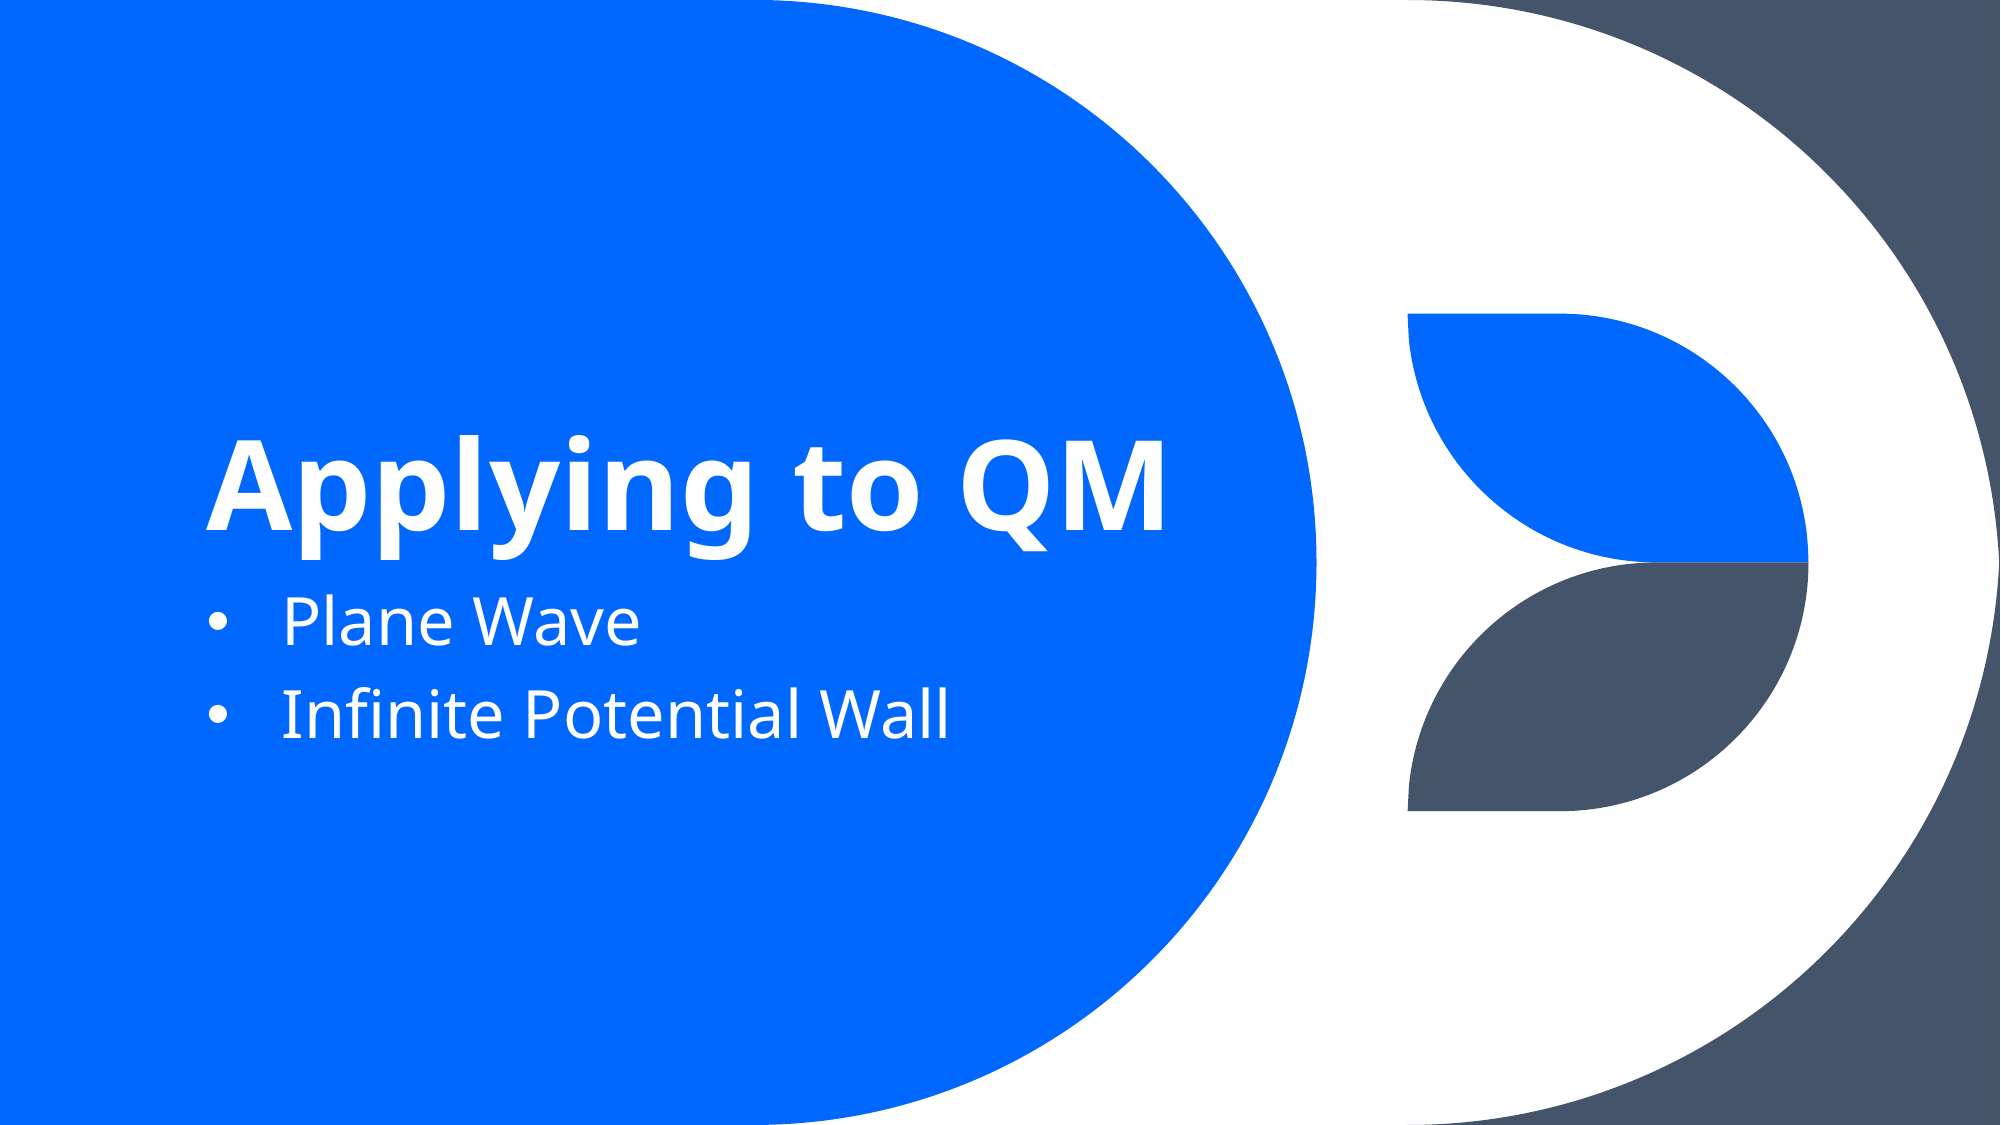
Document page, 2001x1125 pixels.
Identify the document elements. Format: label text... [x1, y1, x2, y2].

title Applying to QM [191, 173, 1217, 566]
subtitle Plane Wave Infinite Potential Wall [191, 580, 1217, 812]
